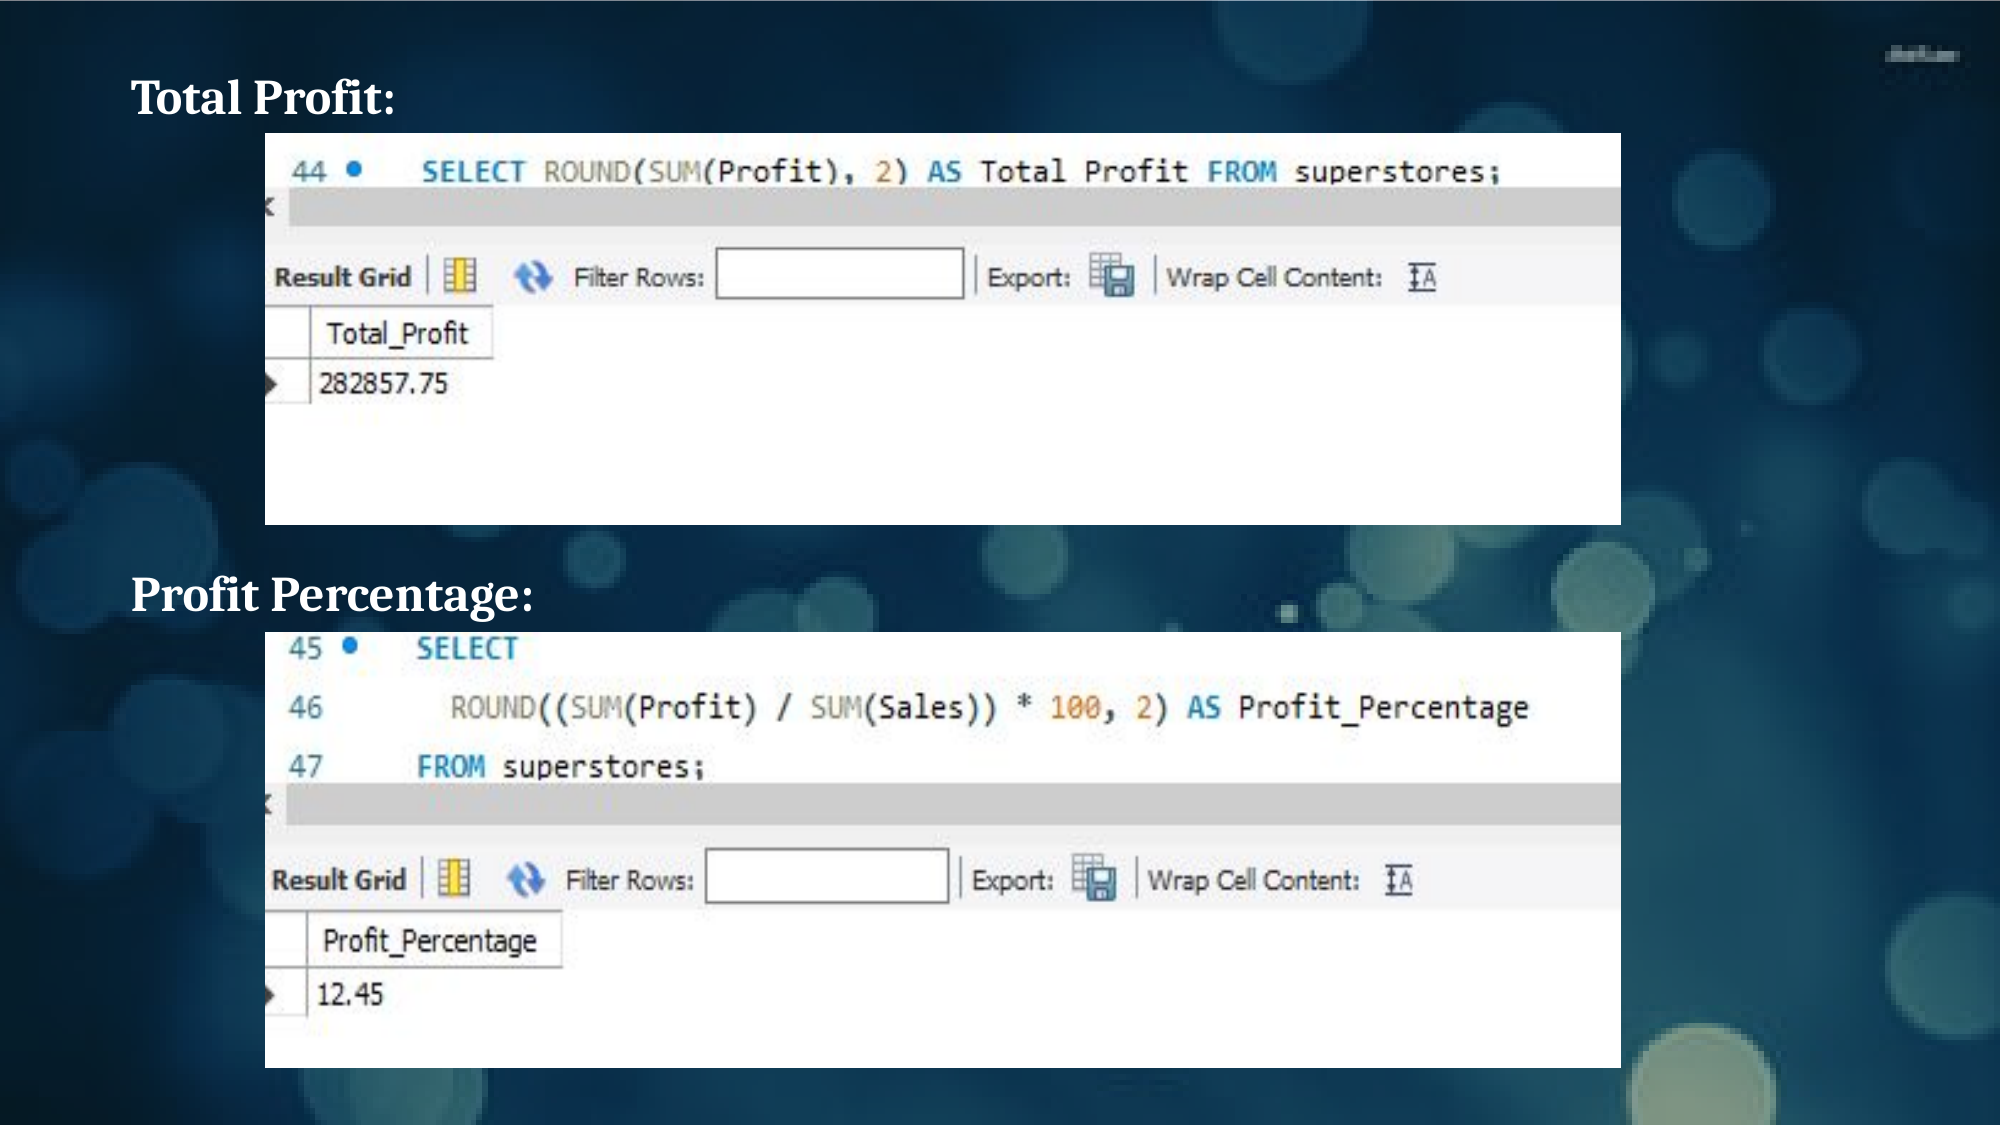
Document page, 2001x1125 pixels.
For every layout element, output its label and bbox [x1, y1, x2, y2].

list [264, 132, 1622, 526]
picture [0, 0, 2000, 1125]
